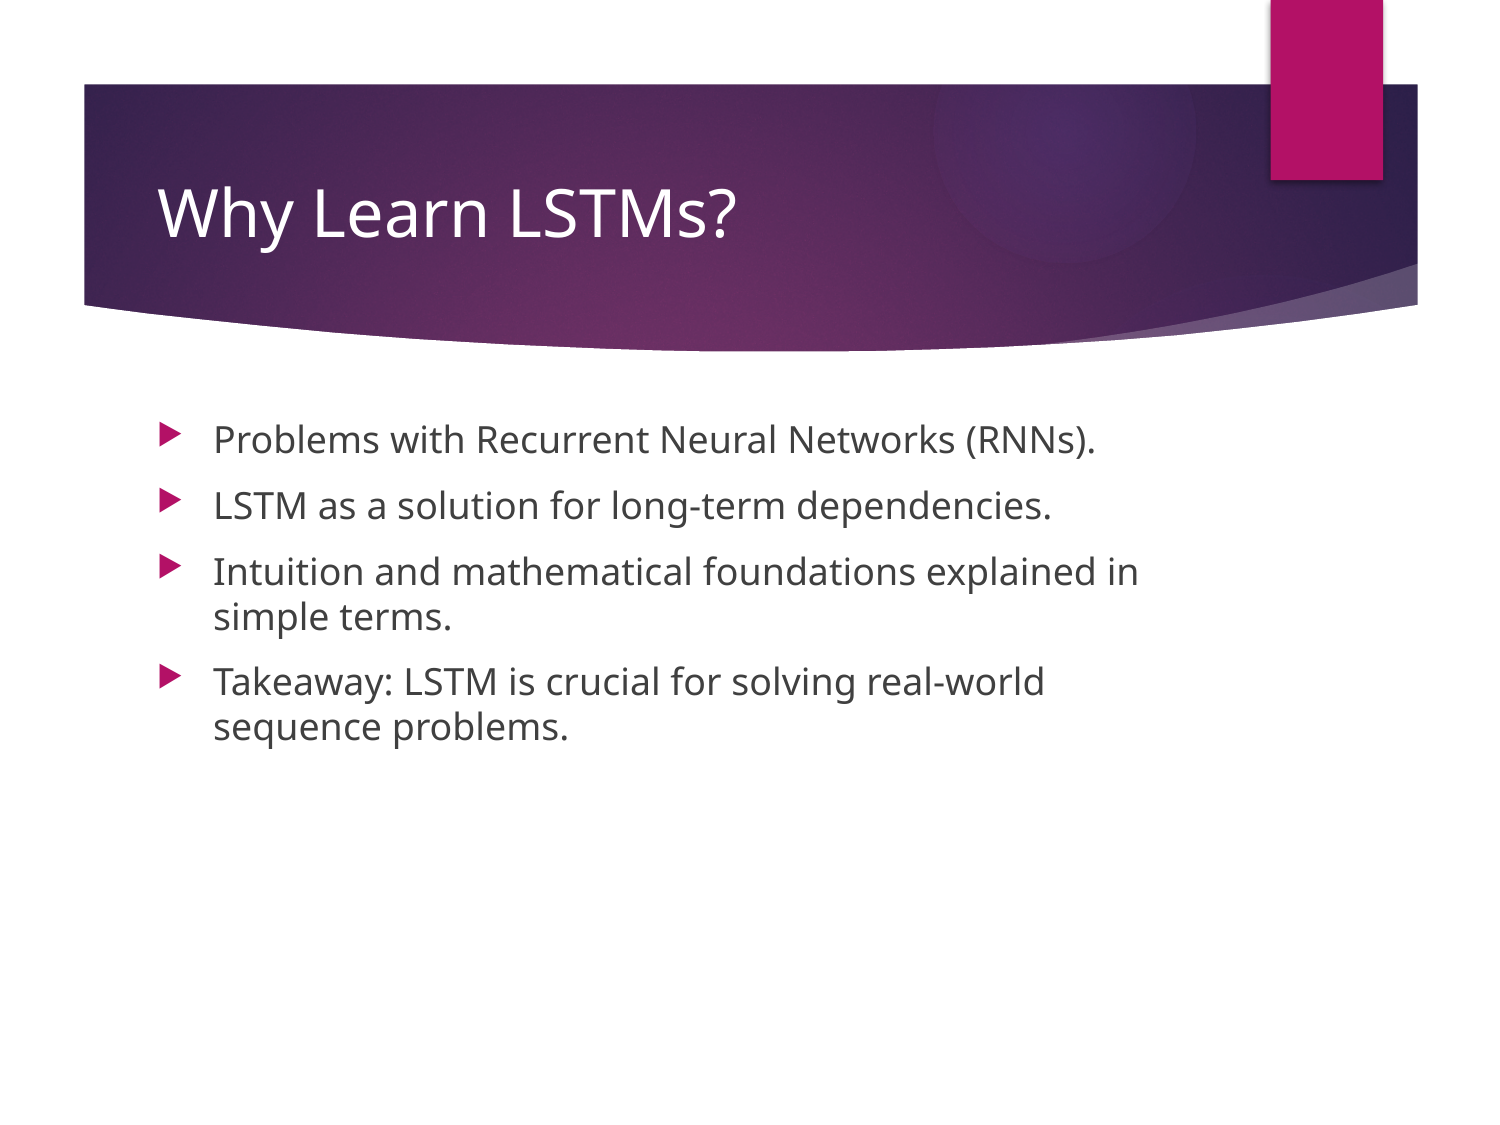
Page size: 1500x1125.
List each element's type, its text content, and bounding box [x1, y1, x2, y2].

title Why Learn LSTMs? [142, 152, 1183, 269]
list Problems with Recurrent Neural Networks (RNNs). LSTM as a solution for long-term dependencies. Intuition and mathematical foundations explained in simple terms. Takeaway: LSTM is crucial for solving real-world sequence problems. [141, 408, 1183, 988]
